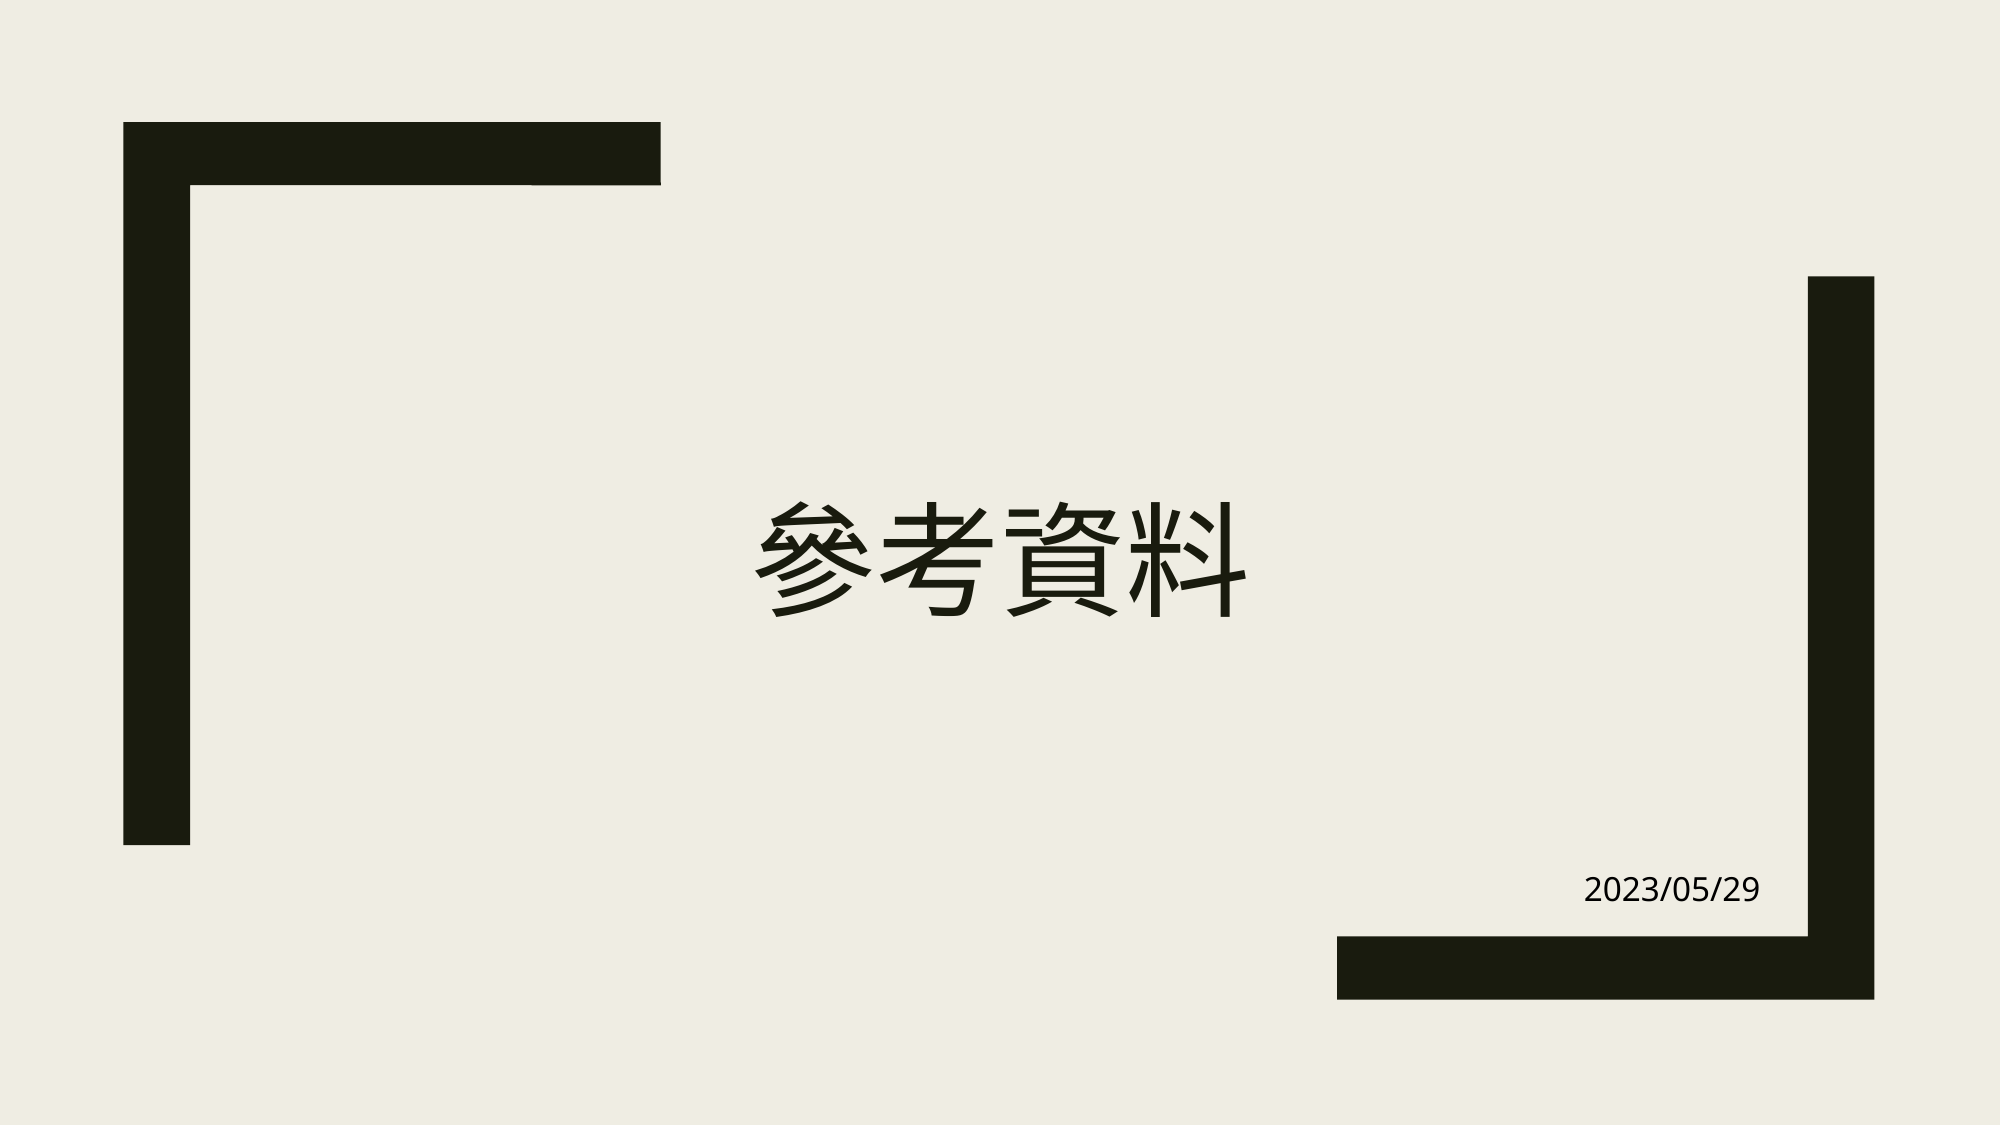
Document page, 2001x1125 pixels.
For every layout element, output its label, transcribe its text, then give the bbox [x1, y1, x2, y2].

text_box 2023/05/29 [1569, 860, 1818, 915]
title 參考資料 [733, 482, 1266, 643]
